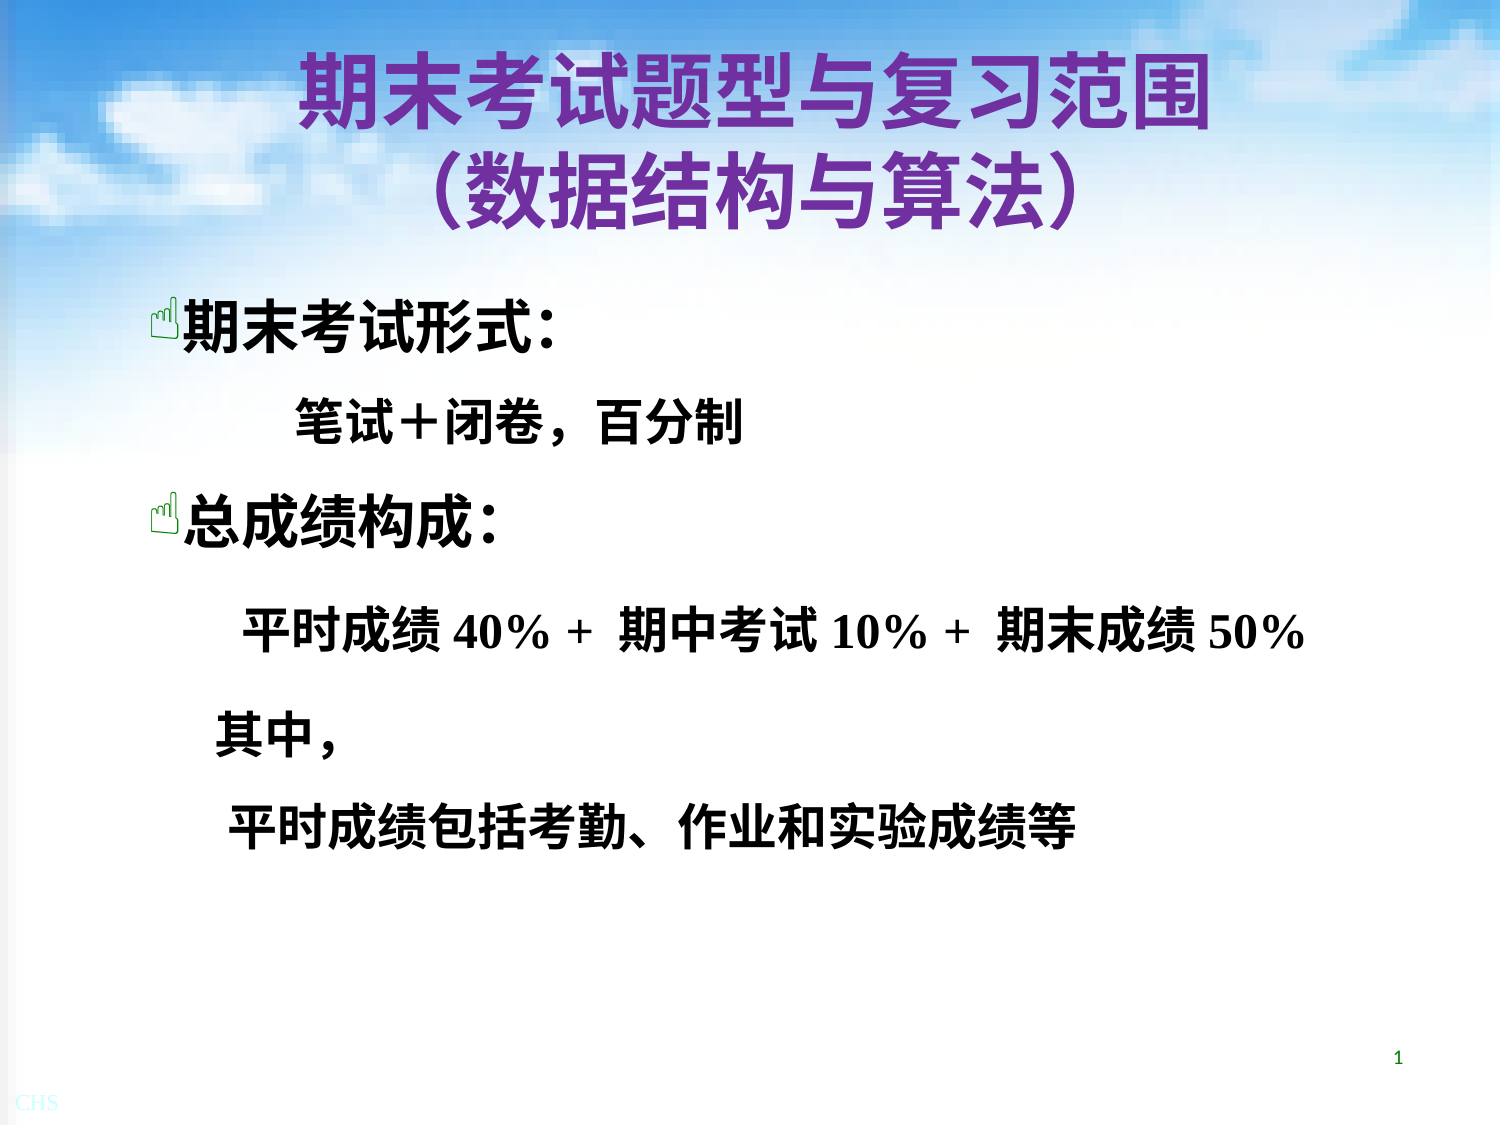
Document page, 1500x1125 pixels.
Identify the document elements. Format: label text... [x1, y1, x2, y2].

slide_number 1 [1366, 1041, 1430, 1071]
list 期末考试形式： 笔试＋闭卷，百分制 总成绩构成： 平时成绩40% + 期中考试10% + 期末成绩50% 其中， 平时成绩包括考勤、作业和实验成绩等 [147, 255, 1337, 1052]
picture [0, 0, 1500, 1125]
title 期末考试题型与复习范围 （数据结构与算法） [175, 44, 1337, 233]
